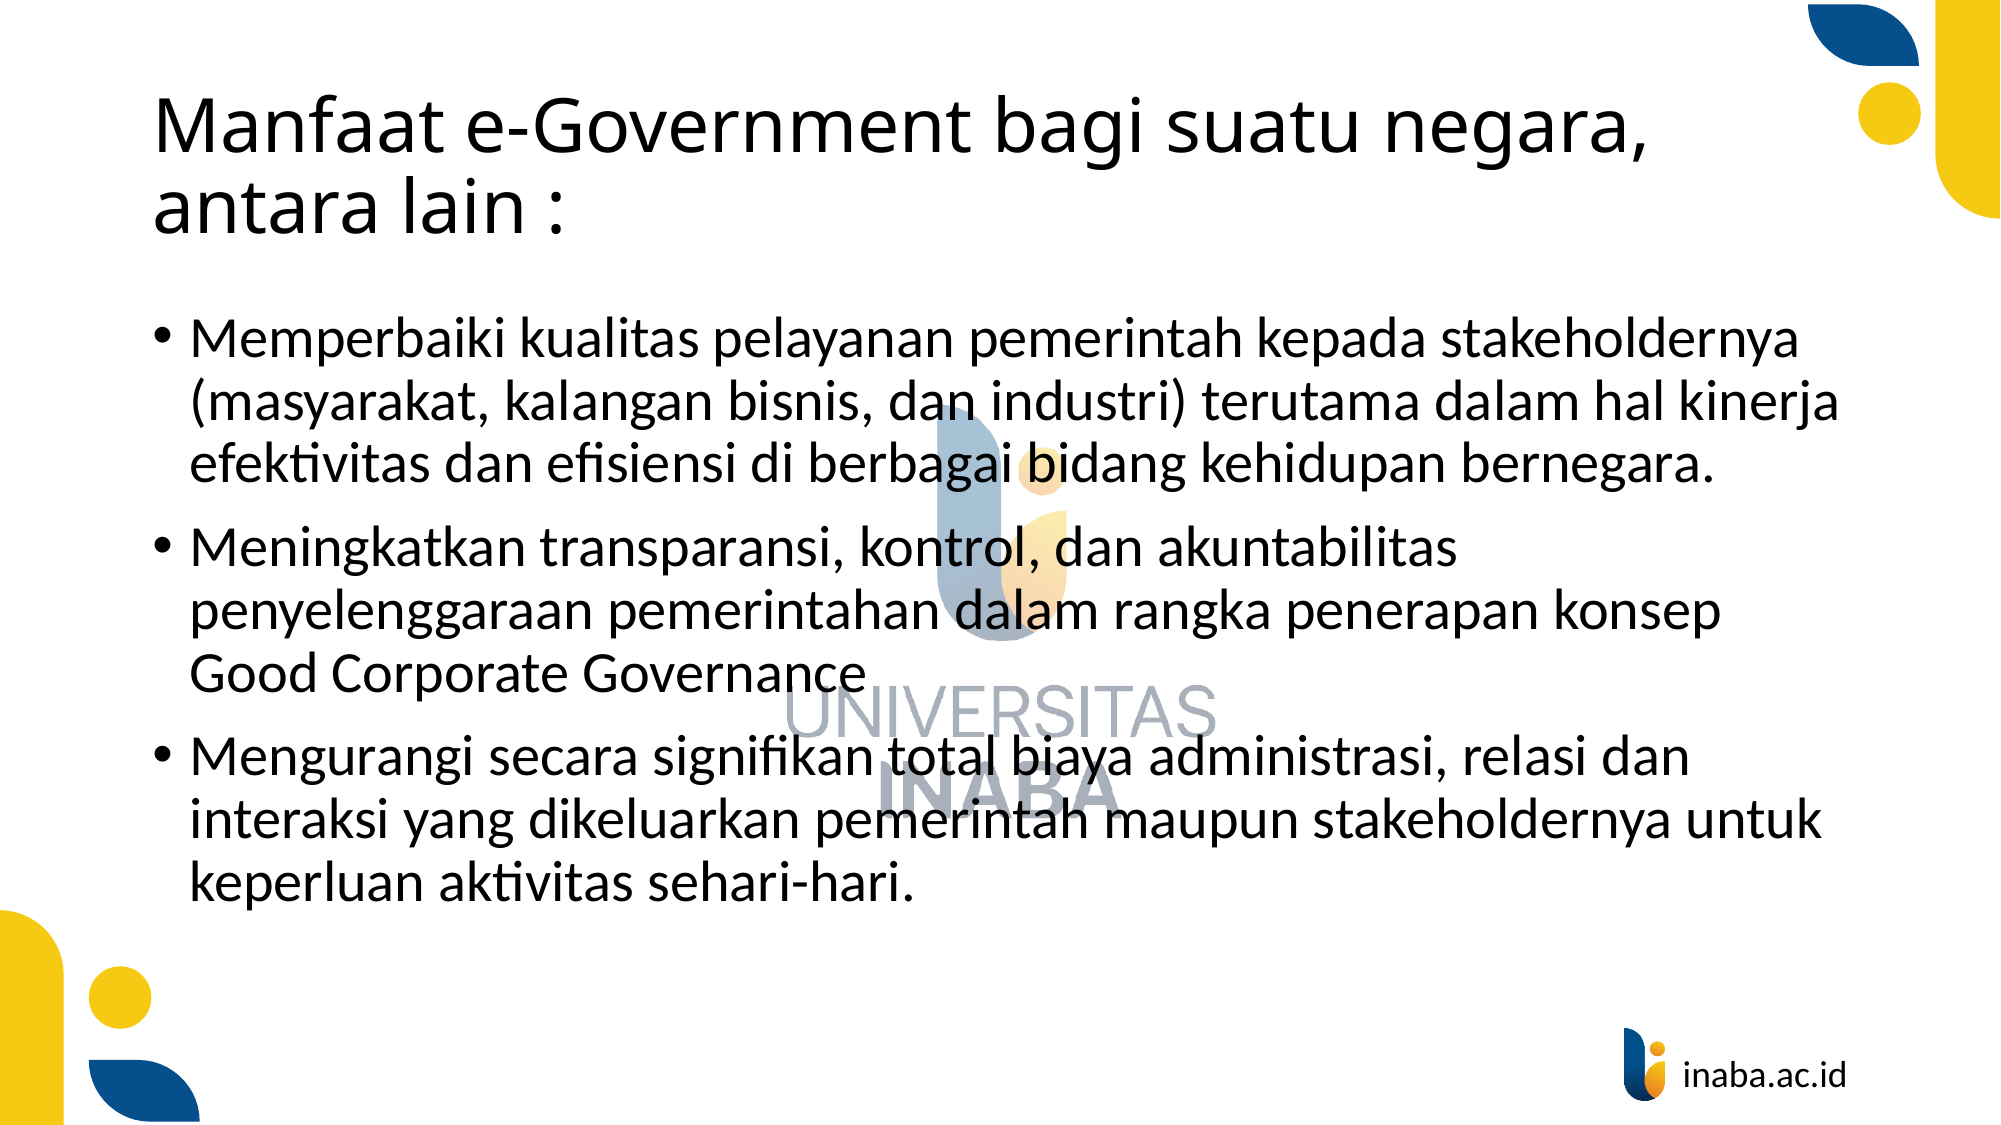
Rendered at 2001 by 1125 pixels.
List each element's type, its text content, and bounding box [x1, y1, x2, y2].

list Memperbaiki kualitas pelayanan pemerintah kepada stakeholdernya (masyarakat, kalangan bisnis, dan industri) terutama dalam hal kinerja efektivitas dan efisiensi di berbagai bidang kehidupan bernegara. Meningkatkan transparansi, kontrol, dan akuntabilitas penyelenggaraan pemerintahan dalam rangka penerapan konsep Good Corporate Governance Mengurangi secara signifikan total biaya administrasi, relasi dan interaksi yang dikeluarkan pemerintah maupun stakeholdernya untuk keperluan aktivitas sehari-hari. [137, 299, 1863, 1014]
picture [1624, 1028, 1665, 1101]
title Manfaat e-Government bagi suatu negara, antara lain : [137, 59, 1863, 278]
